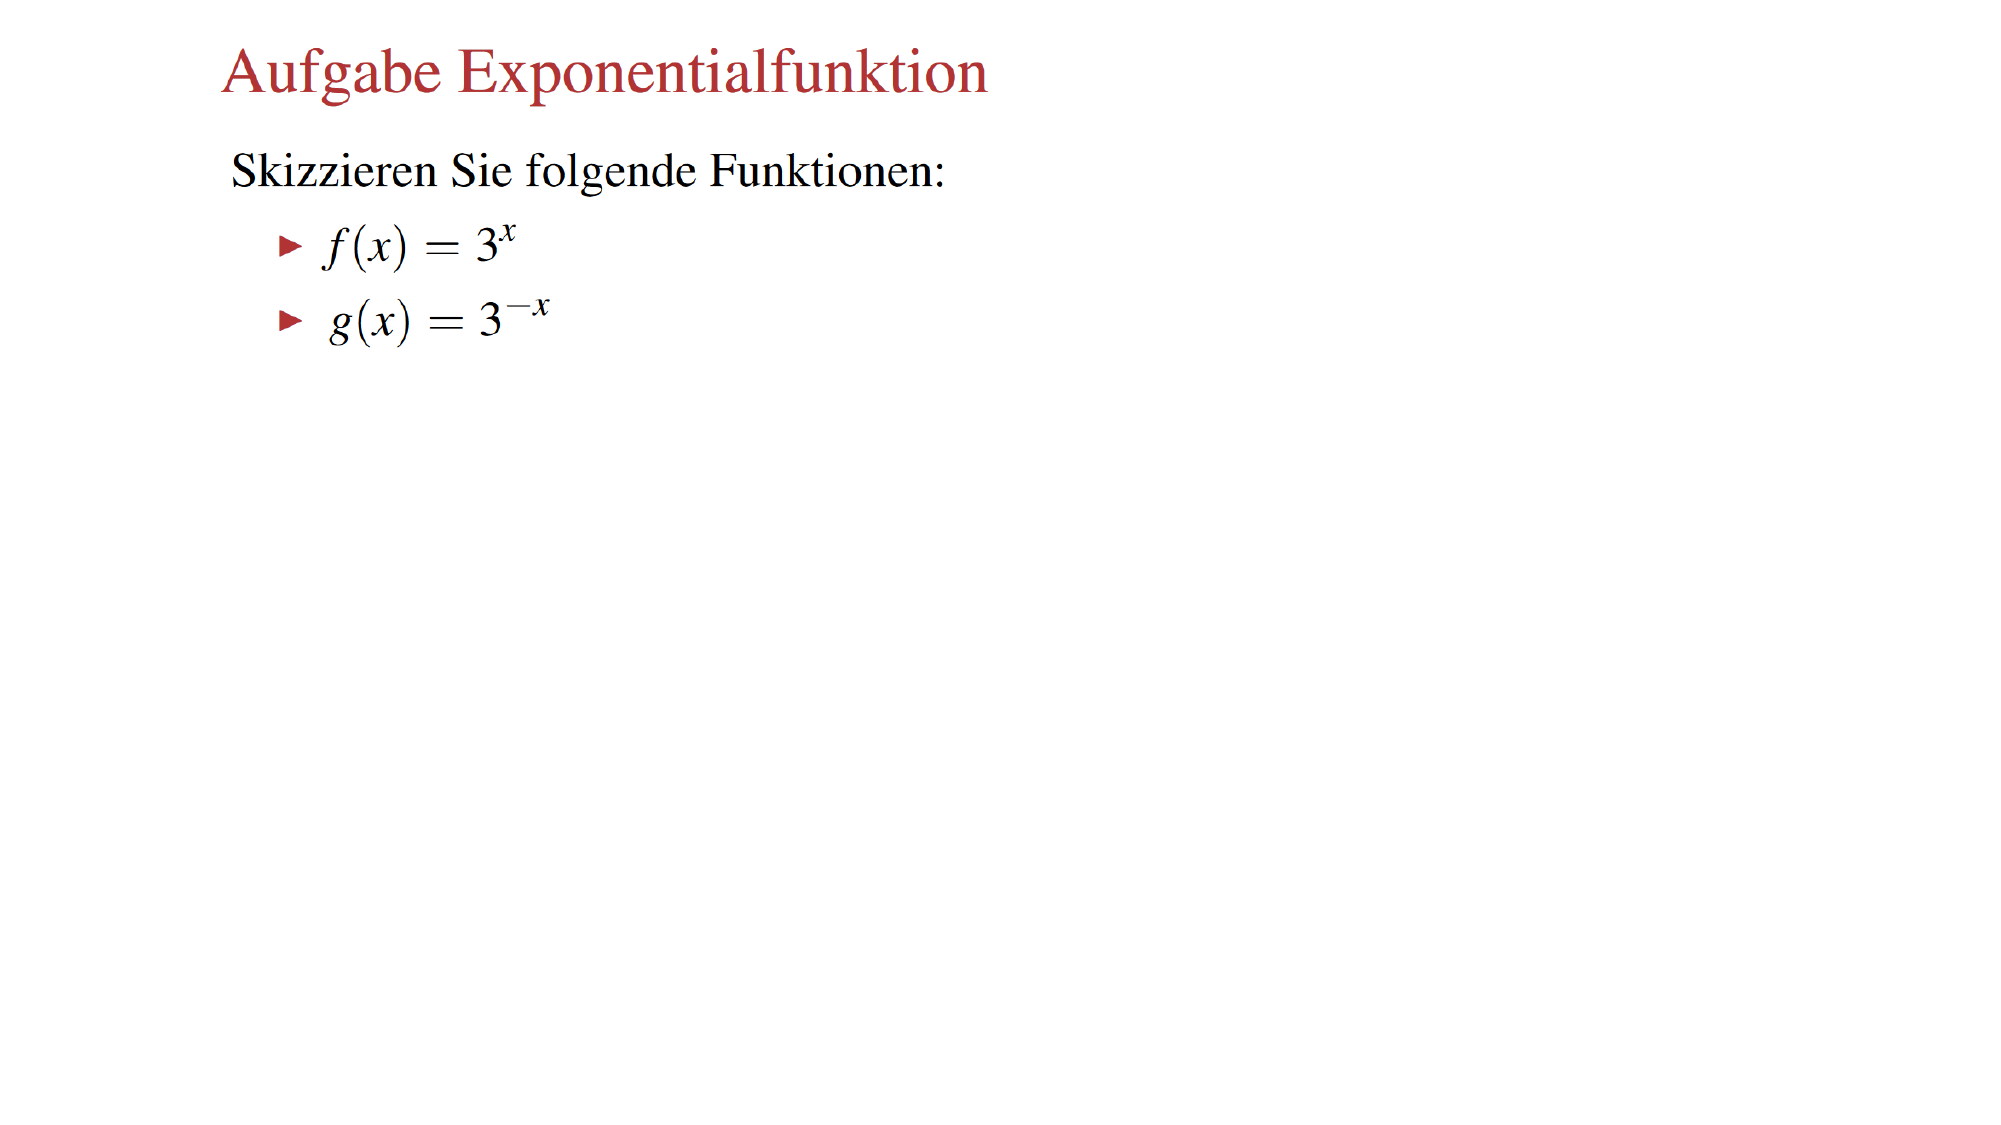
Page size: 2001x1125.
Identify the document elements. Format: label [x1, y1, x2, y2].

picture [187, 0, 1813, 1125]
